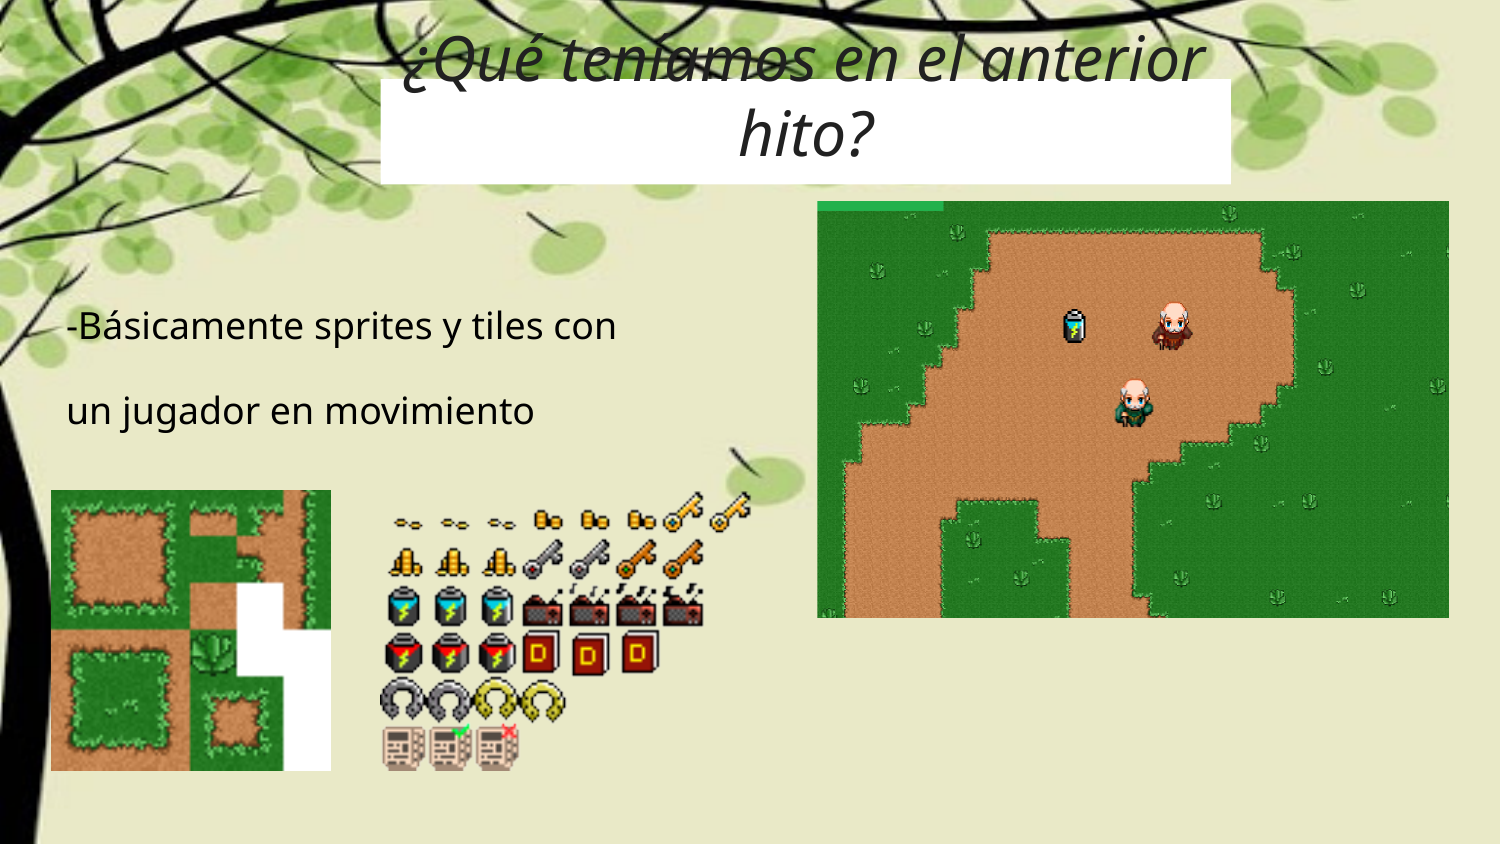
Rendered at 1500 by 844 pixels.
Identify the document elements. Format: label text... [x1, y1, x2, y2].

picture [0, 0, 1500, 844]
title ¿Qué teníamos en el anterior hito? [380, 79, 1231, 185]
list -Básicamente sprites y tiles con un jugador en movimiento [51, 201, 1449, 750]
